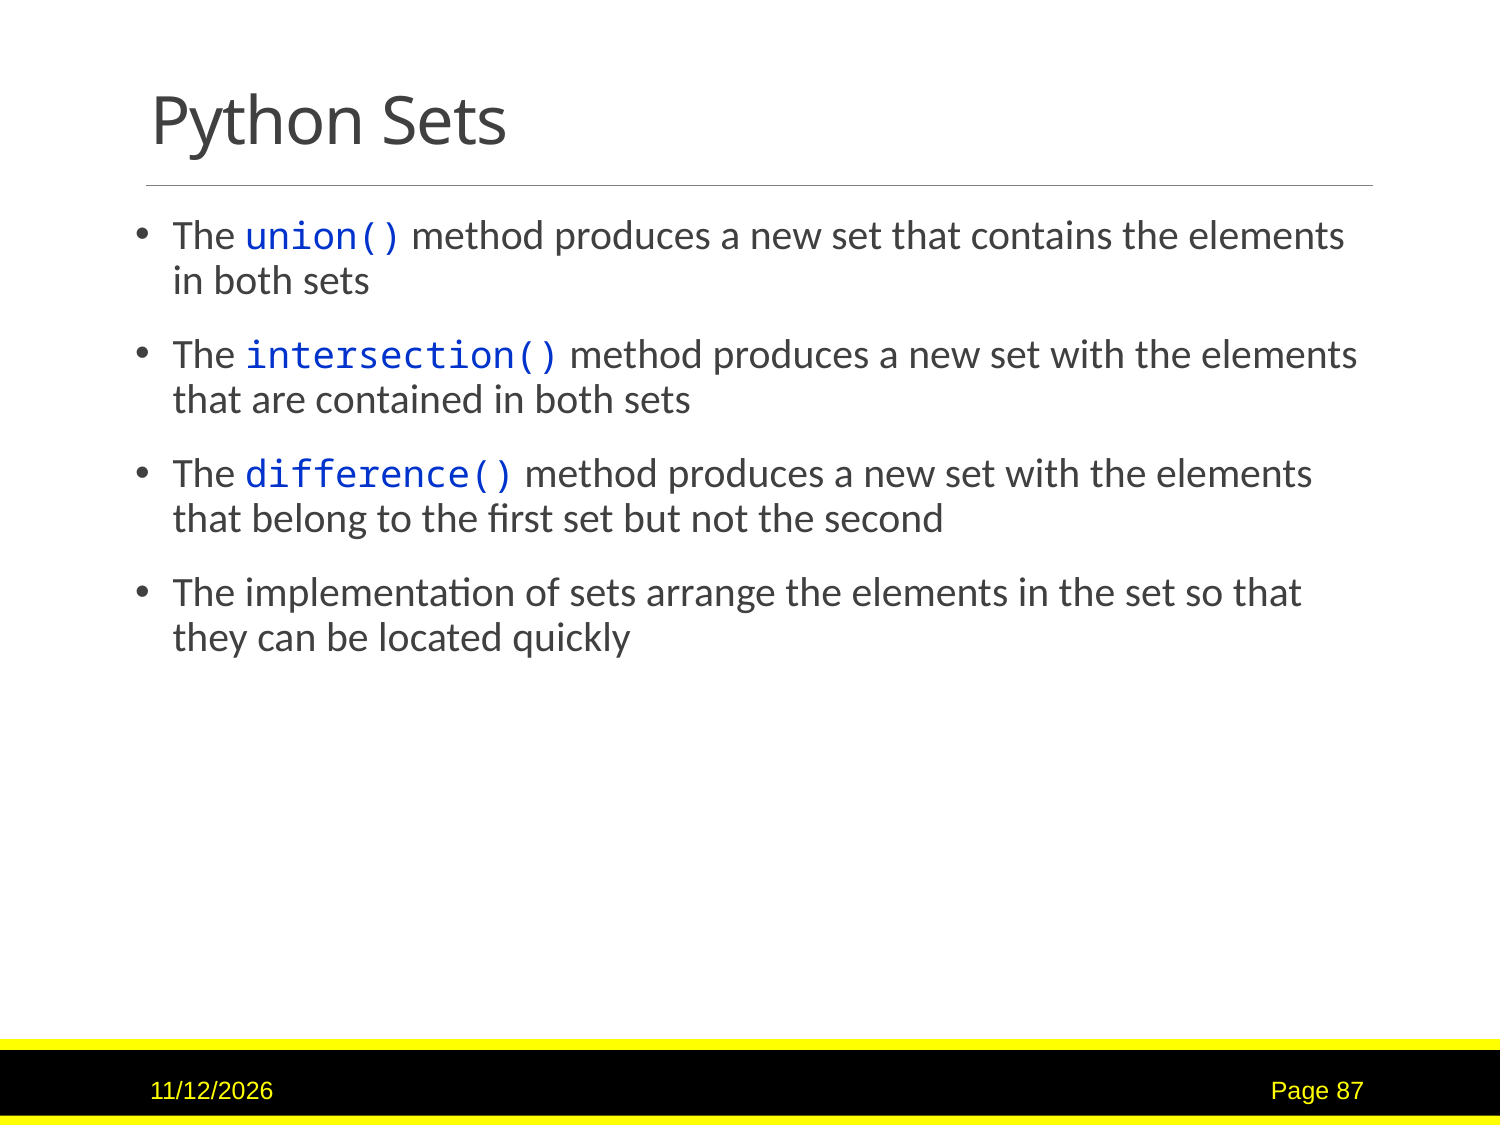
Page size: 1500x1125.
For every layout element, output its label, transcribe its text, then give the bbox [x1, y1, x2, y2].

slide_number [135, 1059, 440, 1120]
list The union() method produces a new set that contains the elements in both sets The intersection() method produces a new set with the elements that are contained in both sets The difference() method produces a new set with the elements that belong to the first set but not the second The implementation of sets arrange the elements in the set so that they can be located quickly [135, 205, 1373, 963]
slide_number Page 87 [1218, 1059, 1380, 1120]
title Python Sets [135, 47, 1373, 167]
